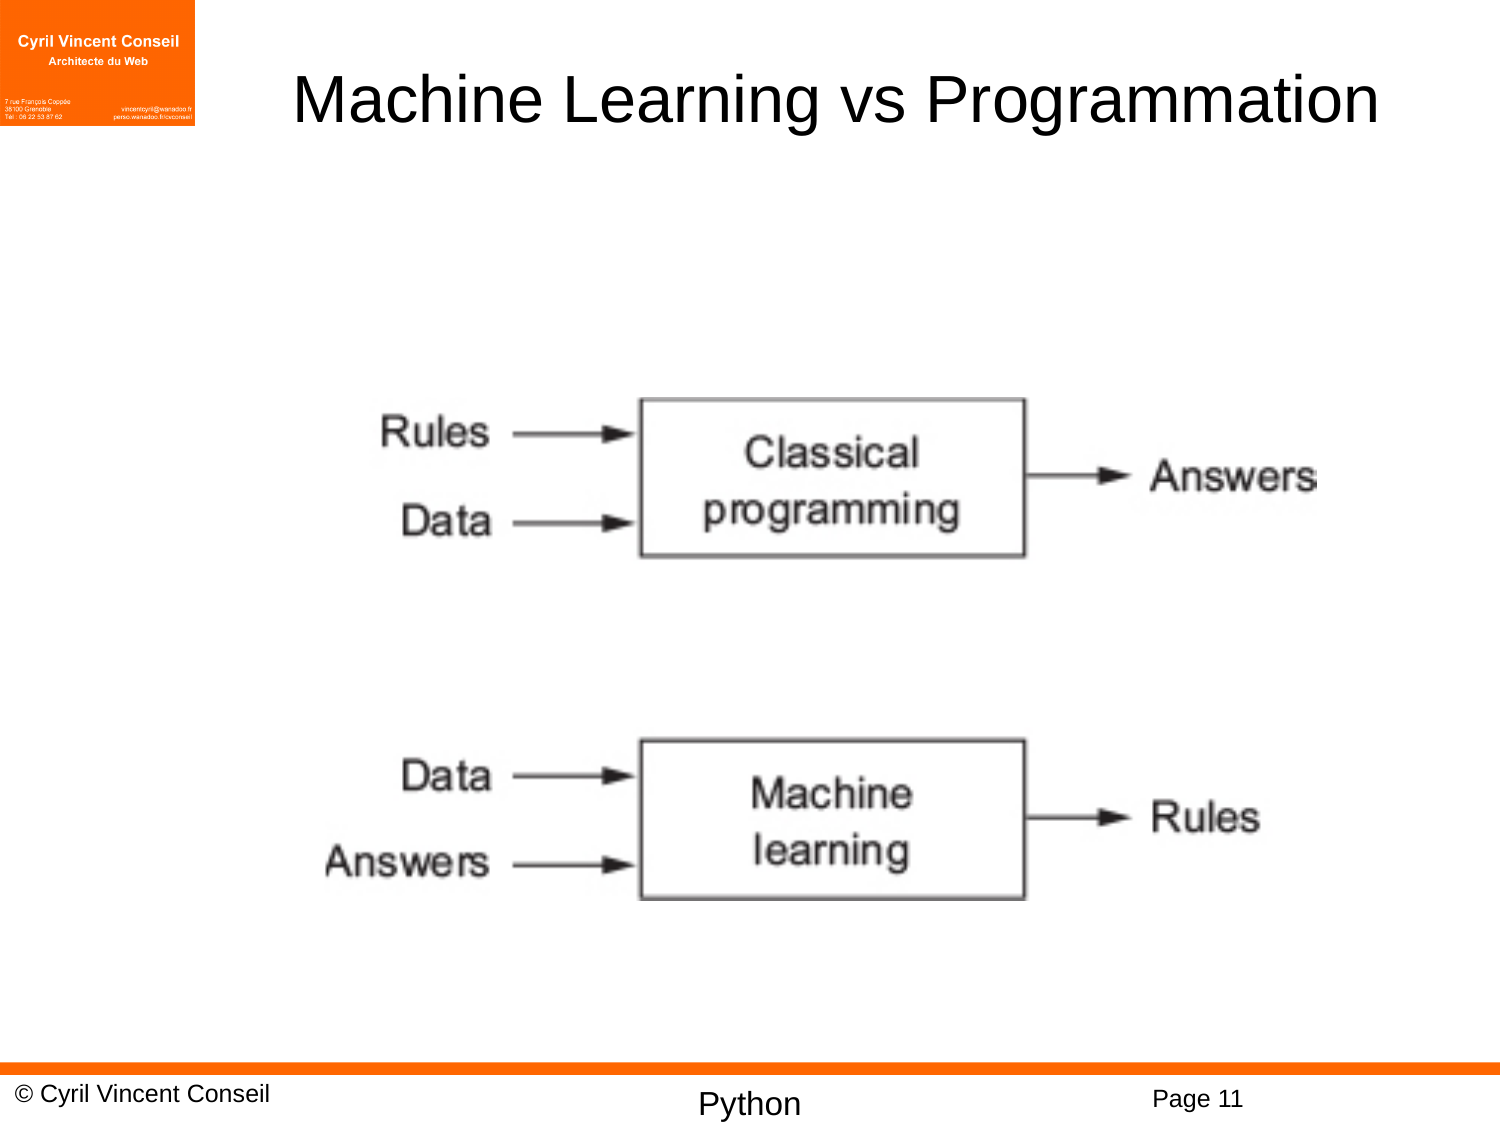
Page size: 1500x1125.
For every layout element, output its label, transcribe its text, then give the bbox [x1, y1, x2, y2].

title Machine Learning vs Programmation [194, 2, 1480, 190]
picture [324, 396, 1318, 901]
picture [0, 0, 195, 126]
